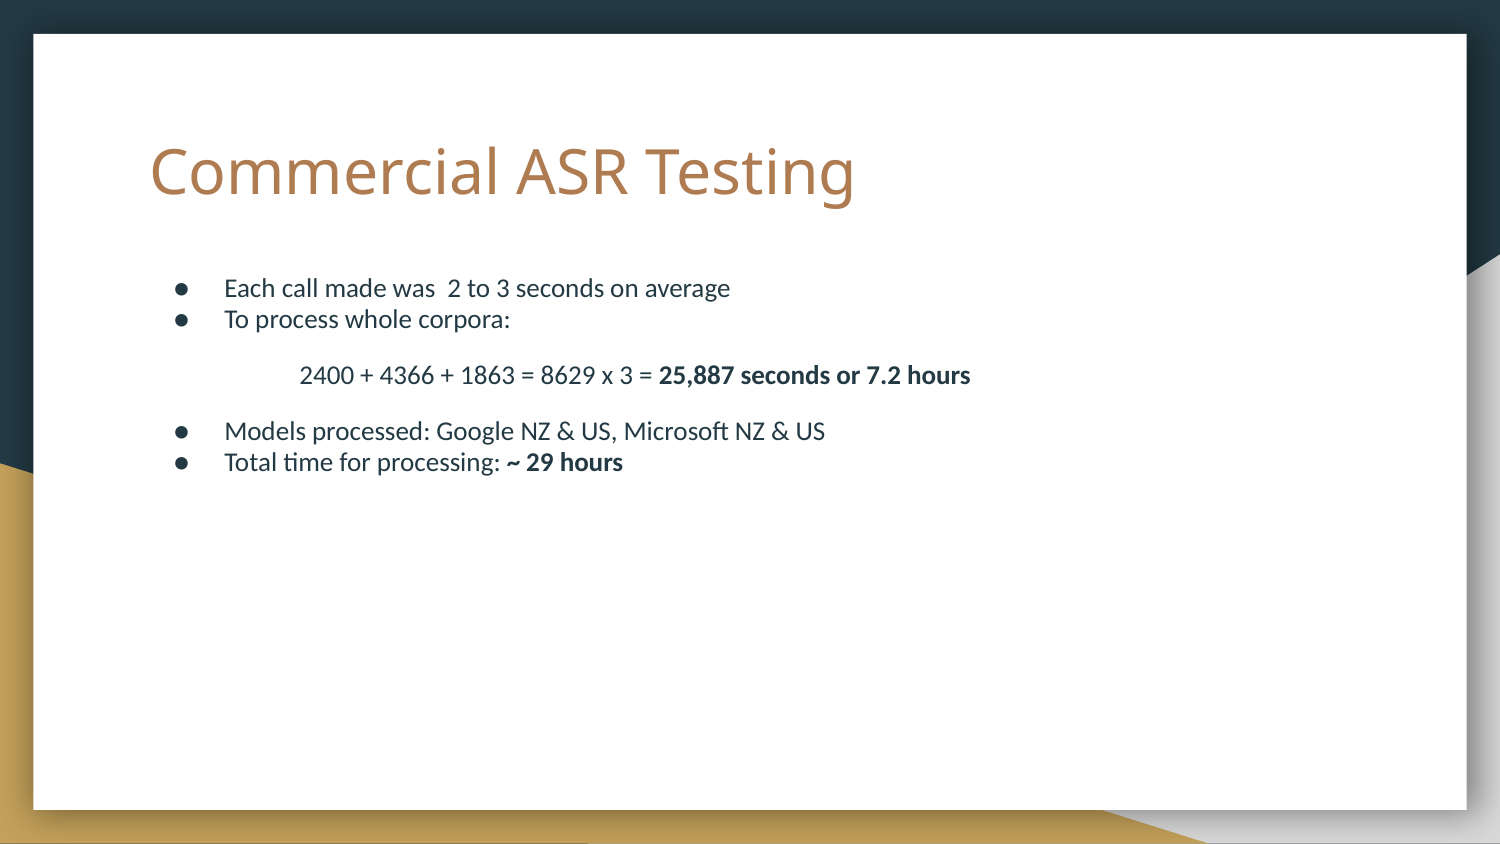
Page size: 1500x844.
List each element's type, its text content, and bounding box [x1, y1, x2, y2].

list Each call made was 2 to 3 seconds on average To process whole corpora: 2400 + 4366 + 1863 = 8629 x 3 = 25,887 seconds or 7.2 hours Models processed: Google NZ & US, Microsoft NZ & US Total time for processing: ~ 29 hours [134, 258, 1366, 748]
title Commercial ASR Testing [134, 112, 1366, 258]
